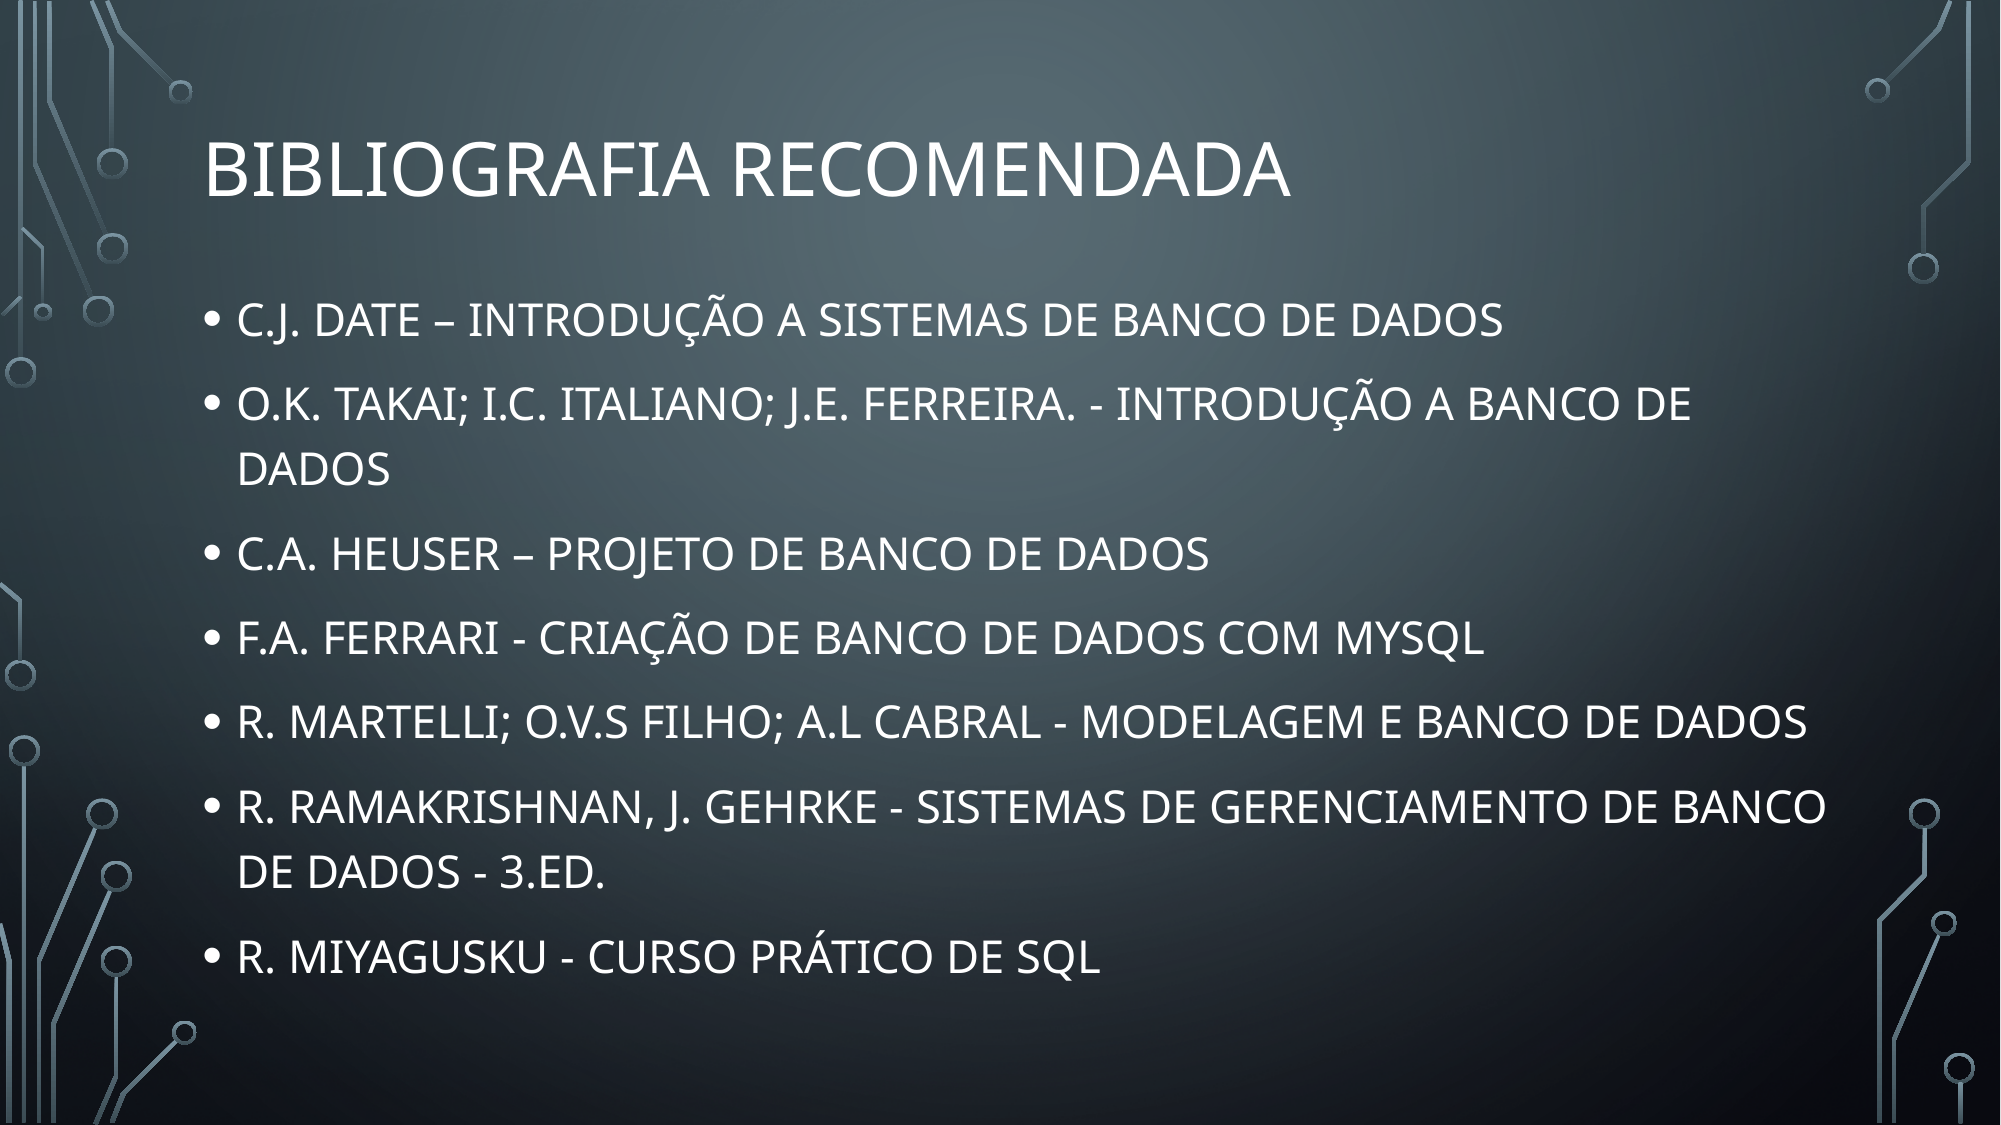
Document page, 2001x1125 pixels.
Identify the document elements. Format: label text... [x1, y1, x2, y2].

list C.J. DATE – INTRODUÇÃO A SISTEMAS DE BANCO DE DADOS O.K. TAKAI; I.C. ITALIANO; J.E. FERREIRA. - INTRODUÇÃO A BANCO DE DADOS C.A. HEUSER – PROJETO DE BANCO DE DADOS F.A. FERRARI - CRIAÇÃO DE BANCO DE DADOS COM MYSQL R. MARTELLI; O.V.S FILHO; A.L CABRAL - MODELAGEM E BANCO DE DADOS R. RAMAKRISHNAN, J. GEHRKE - SISTEMAS DE GERENCIAMENTO DE BANCO DE DADOS - 3.ED. R. MIYAGUSKU - CURSO PRÁTICO DE SQL [187, 272, 1869, 1046]
title BIBLIOGRAFIA RECOMENDADA [187, 101, 1813, 243]
